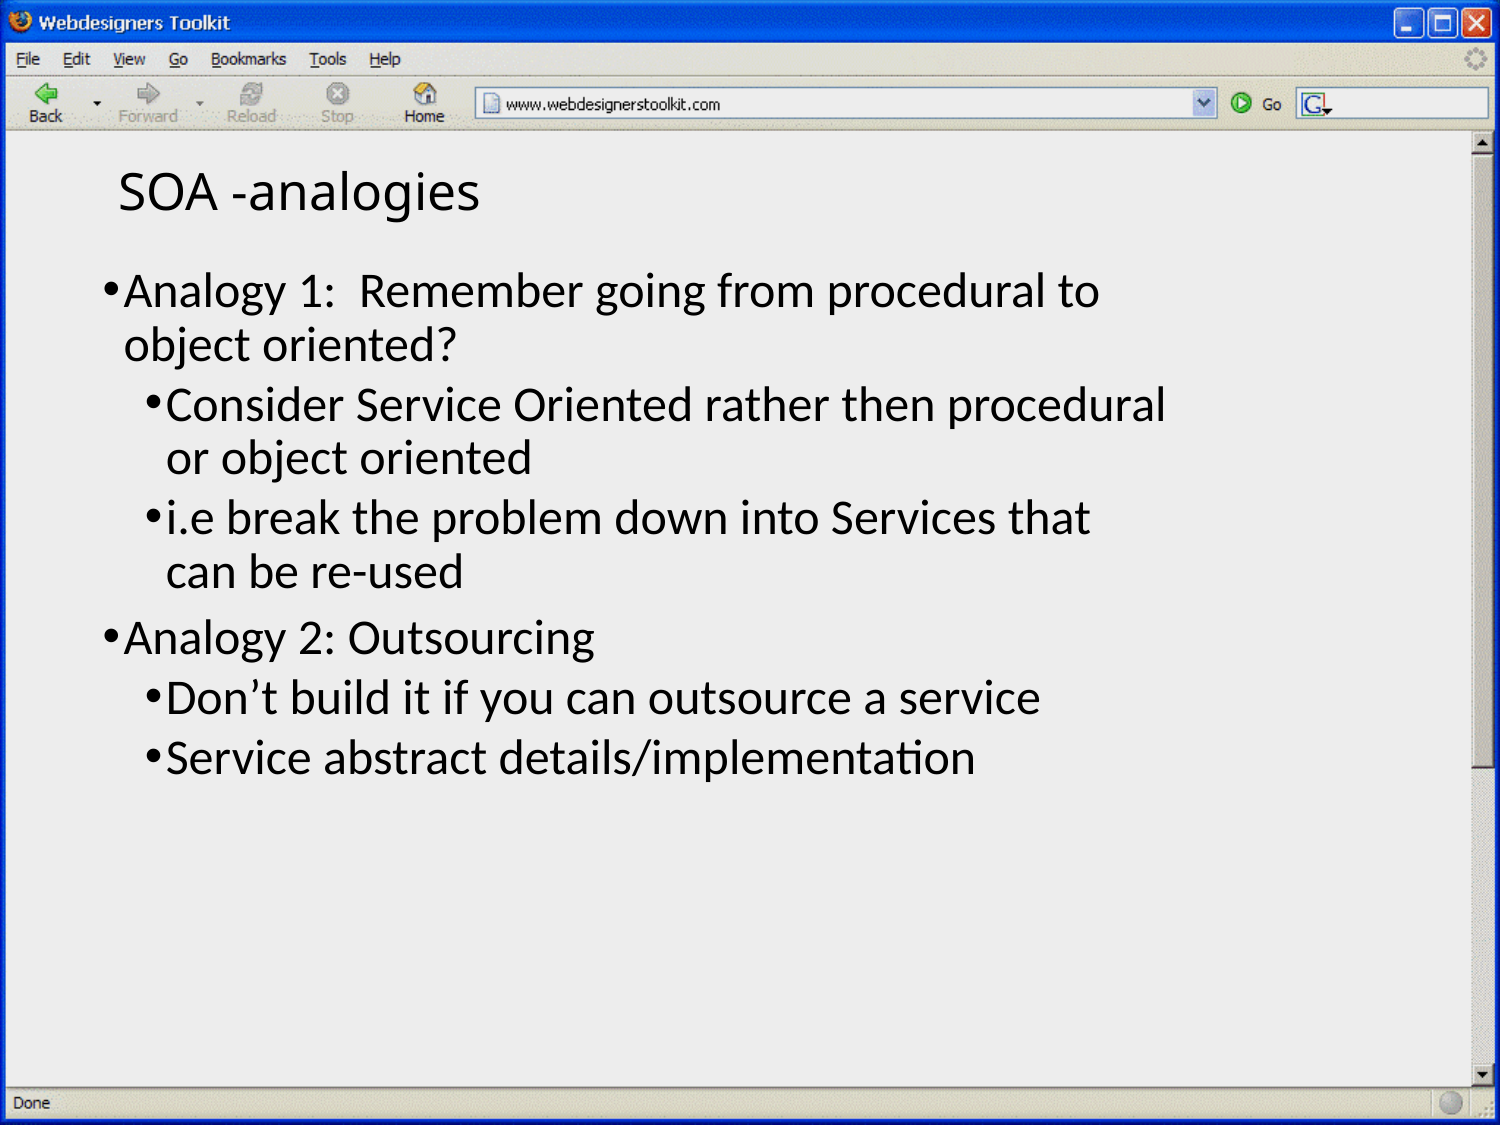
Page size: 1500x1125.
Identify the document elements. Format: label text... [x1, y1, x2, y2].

picture [0, 0, 1500, 1125]
list Analogy 1: Remember going from procedural to object oriented? Consider Service Oriented rather then procedural or object oriented i.e break the problem down into Services that can be re-used Analogy 2: Outsourcing Don’t build it if you can outsource a service Service abstract details/implementation [87, 256, 1188, 951]
title SOA -analogies [103, 131, 1397, 257]
